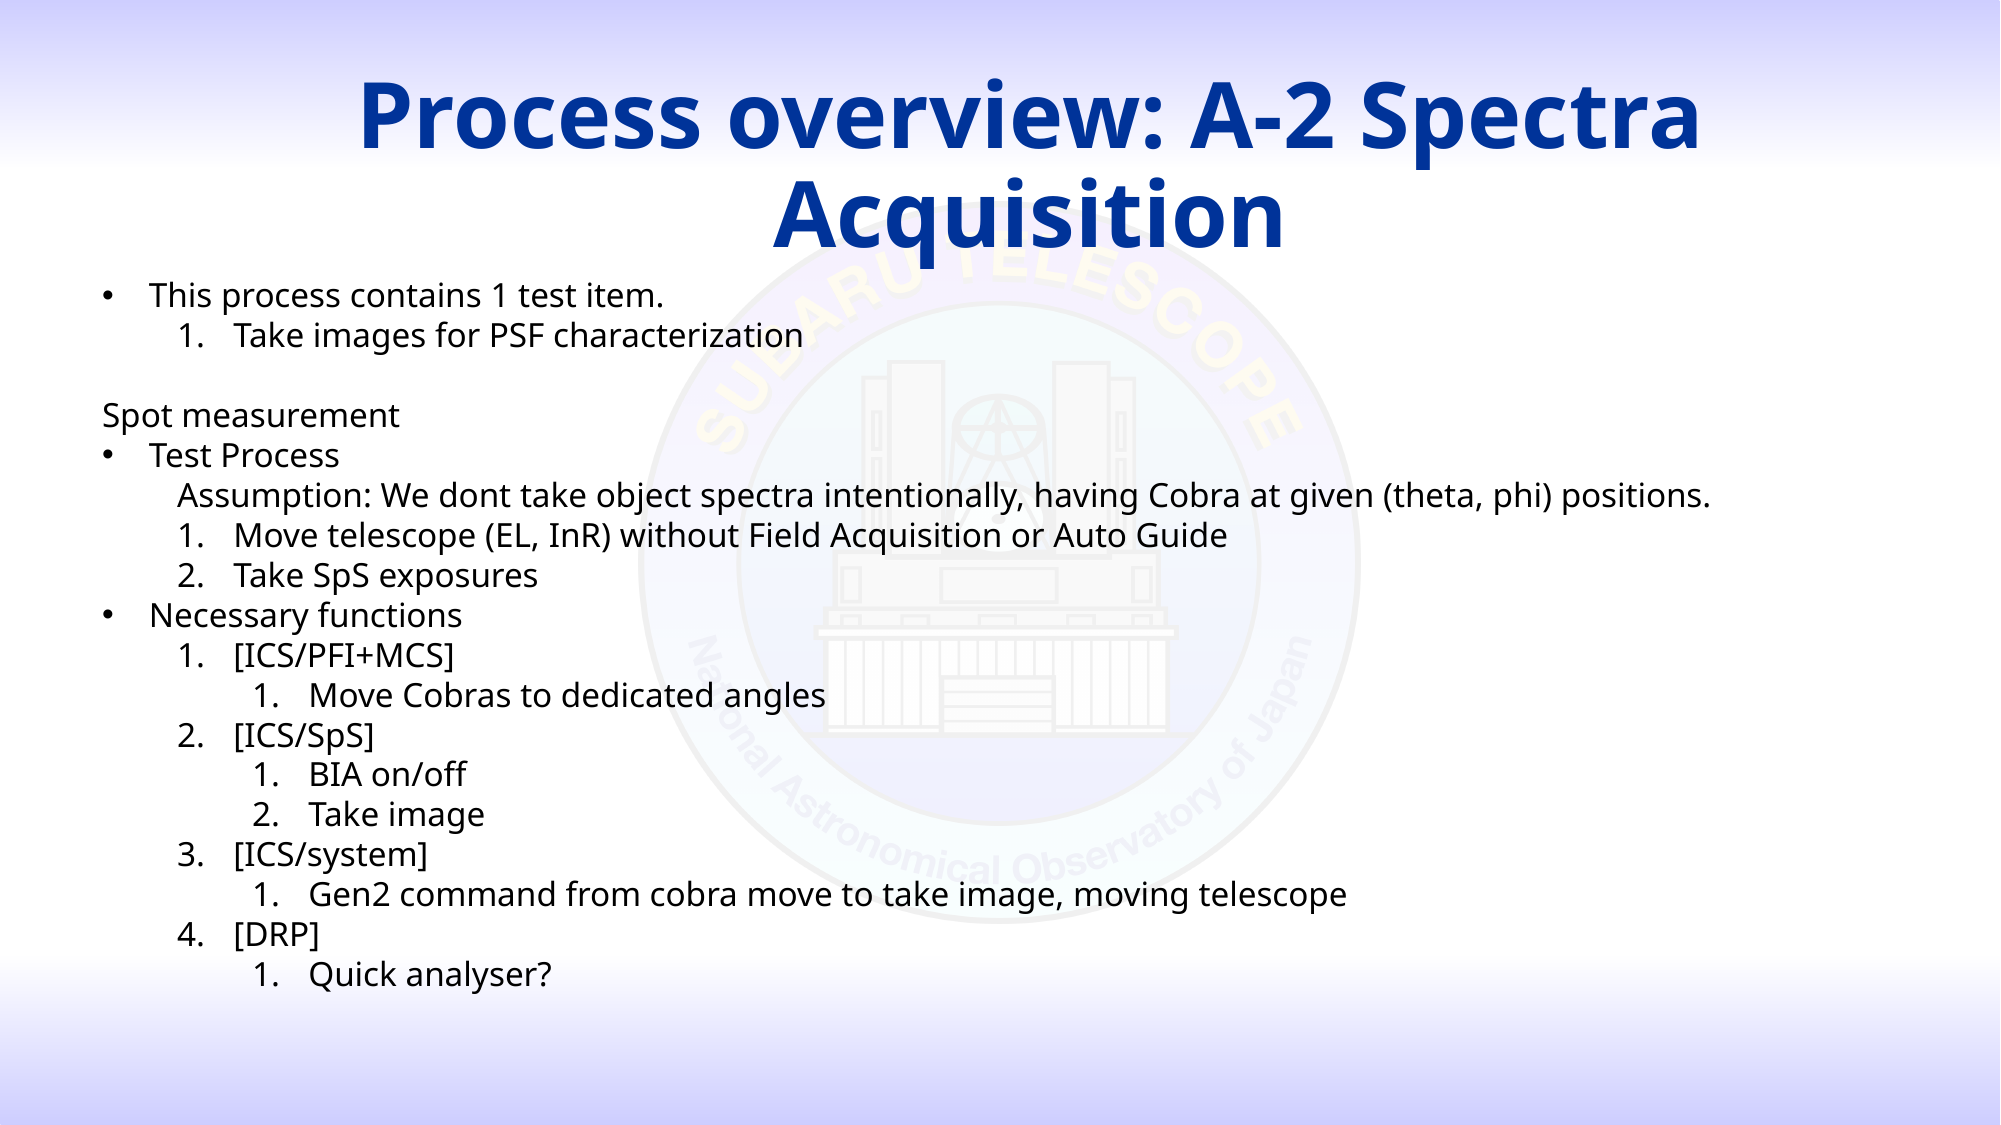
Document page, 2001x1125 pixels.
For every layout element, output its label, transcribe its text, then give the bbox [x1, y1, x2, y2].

title Process overview: A-2 Spectra Acquisition [137, 59, 1925, 278]
text_box This process contains 1 test item. Take images for PSF characterization Spot measurement Test Process Assumption: We dont take object spectra intentionally, having Cobra at given (theta, phi) positions. Move telescope (EL, InR) without Field Acquisition or Auto Guide Take SpS exposures Necessary functions [ICS/PFI+MCS] Move Cobras to dedicated angles [ICS/SpS] BIA on/off Take image [ICS/system] Gen2 command from cobra move to take image, moving telescope [DRP] Quick analyser? [87, 267, 1912, 1001]
